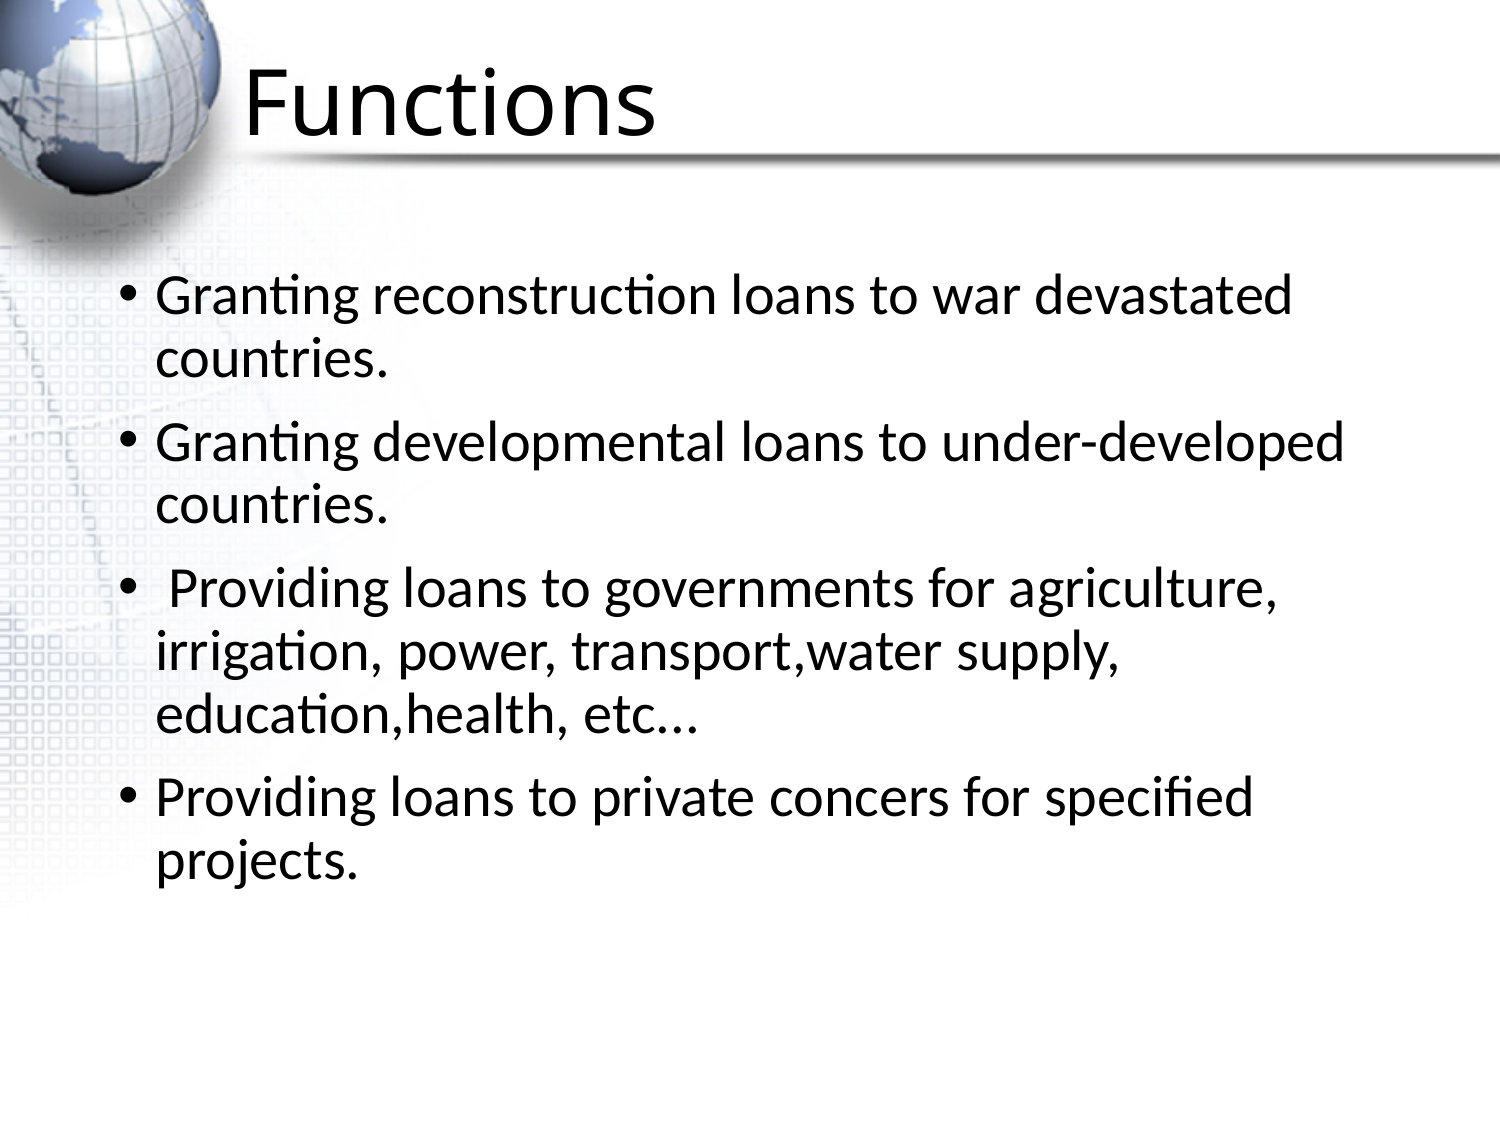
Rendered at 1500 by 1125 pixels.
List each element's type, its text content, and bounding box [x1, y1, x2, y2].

title Functions [226, 38, 1441, 173]
picture [0, 0, 1500, 1125]
list Granting reconstruction loans to war devastated countries. Granting developmental loans to under-developed countries. Providing loans to governments for agriculture, irrigation, power, transport,water supply, education,health, etc... Providing loans to private concers for specified projects. [103, 256, 1397, 971]
